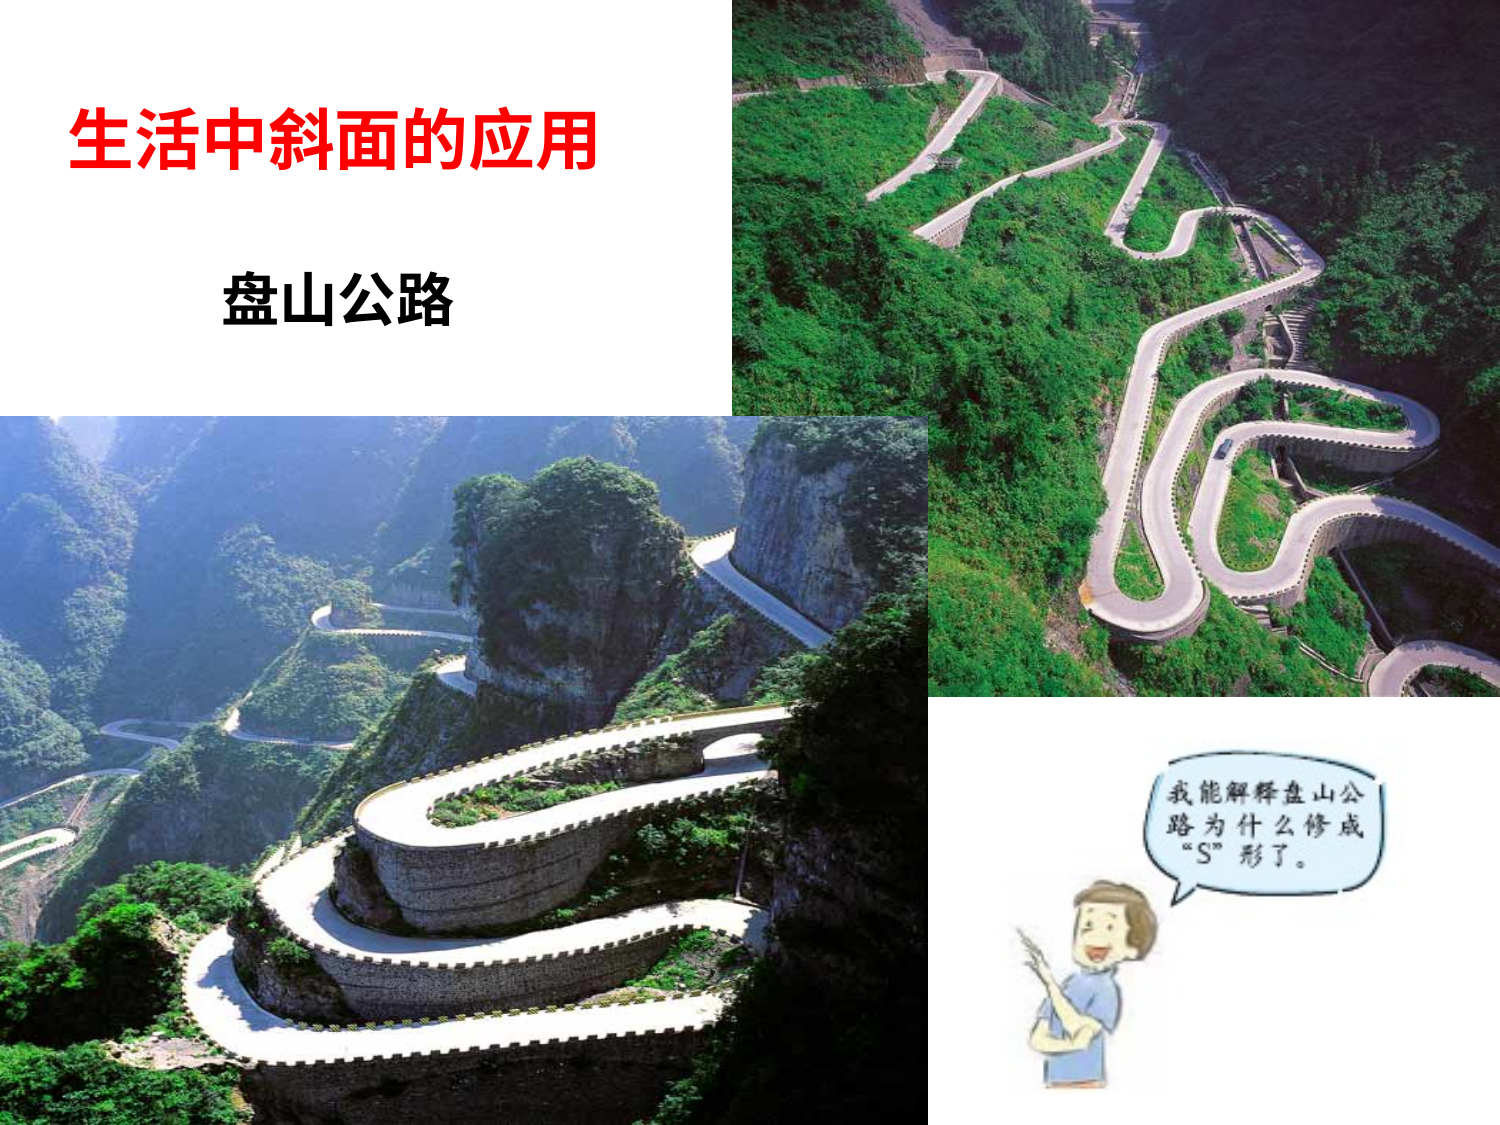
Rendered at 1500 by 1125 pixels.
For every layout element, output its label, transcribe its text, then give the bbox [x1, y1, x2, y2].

text_box 生活中斜面的应用 [53, 90, 726, 185]
picture [0, 0, 1500, 1125]
text_box 盘山公路 [206, 255, 632, 341]
picture [997, 739, 1424, 1094]
